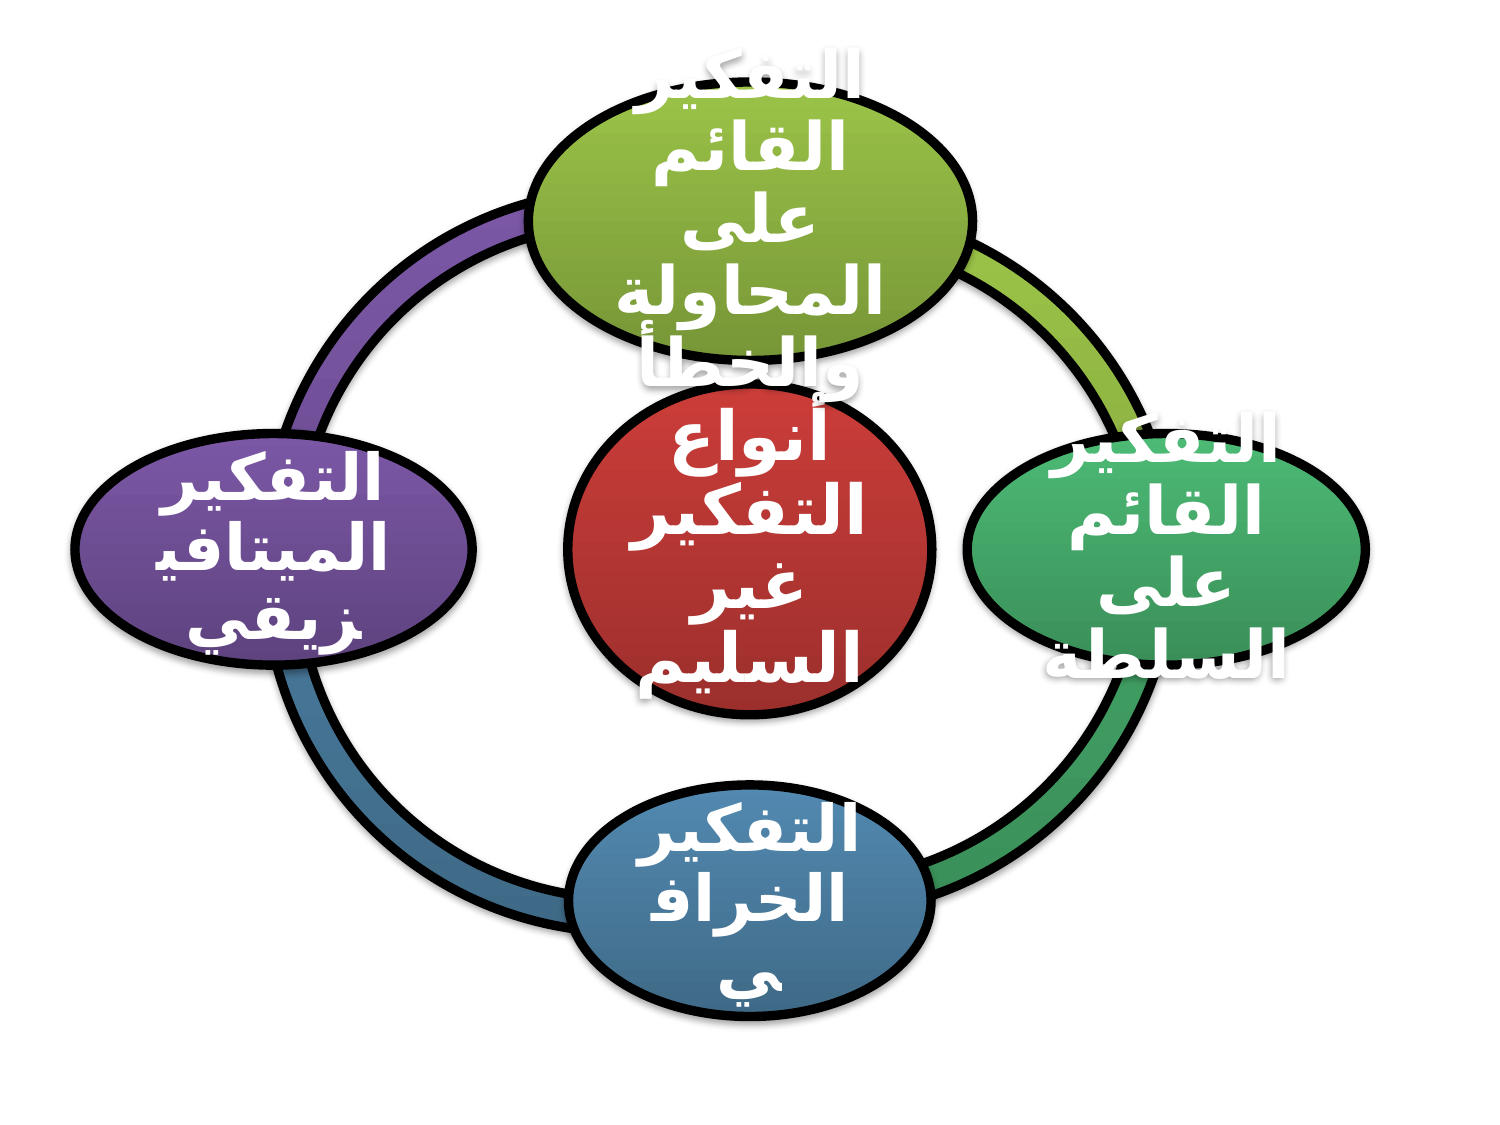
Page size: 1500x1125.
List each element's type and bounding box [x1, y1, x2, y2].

list [74, 70, 1426, 1006]
